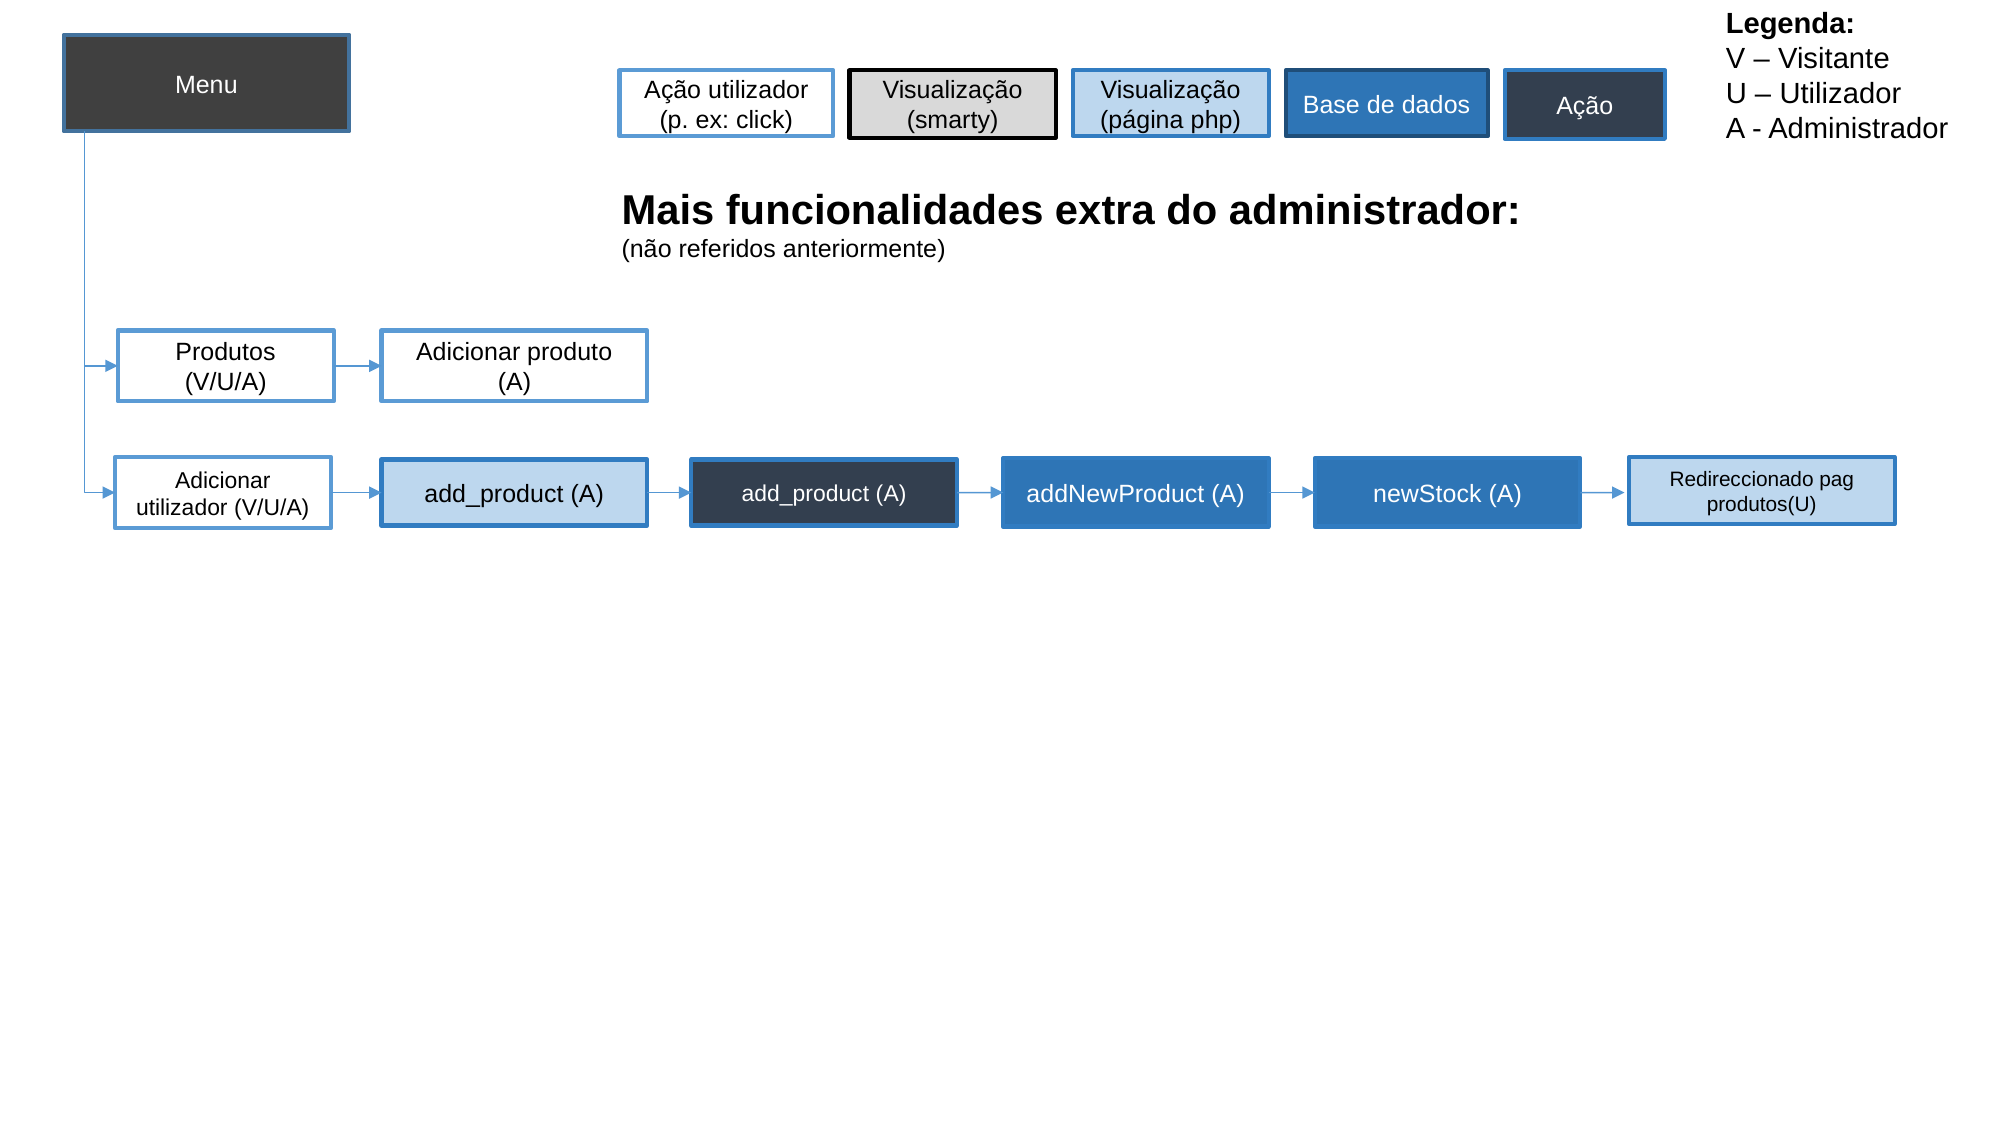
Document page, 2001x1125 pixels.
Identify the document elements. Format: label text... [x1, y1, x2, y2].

text_box Legenda: V – Visitante U – Utilizador A - Administrador [1711, 0, 1988, 152]
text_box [36, 413, 164, 445]
text_box Ação utilizador (p. ex: click) [617, 68, 835, 138]
text_box add_product (A) [379, 457, 649, 528]
text_box Adicionar produto (A) [379, 328, 649, 403]
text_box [0, 231, 219, 266]
text_box Ação [1503, 68, 1667, 141]
text_box addNewProduct (A) [1001, 456, 1271, 529]
text_box Adicionar utilizador (V/U/A) [113, 455, 333, 530]
text_box Mais funcionalidades extra do administrador: (não referidos anteriormente) [606, 175, 1591, 270]
text_box add_product (A) [689, 457, 959, 528]
text_box Visualização (smarty) [847, 68, 1058, 140]
text_box newStock (A) [1313, 456, 1582, 529]
text_box Base de dados [1284, 68, 1490, 138]
text_box Redireccionado pag produtos(U) [1627, 455, 1897, 526]
text_box Visualização (página php) [1071, 68, 1271, 138]
text_box Produtos (V/U/A) [116, 328, 336, 403]
text_box Menu [62, 33, 351, 133]
